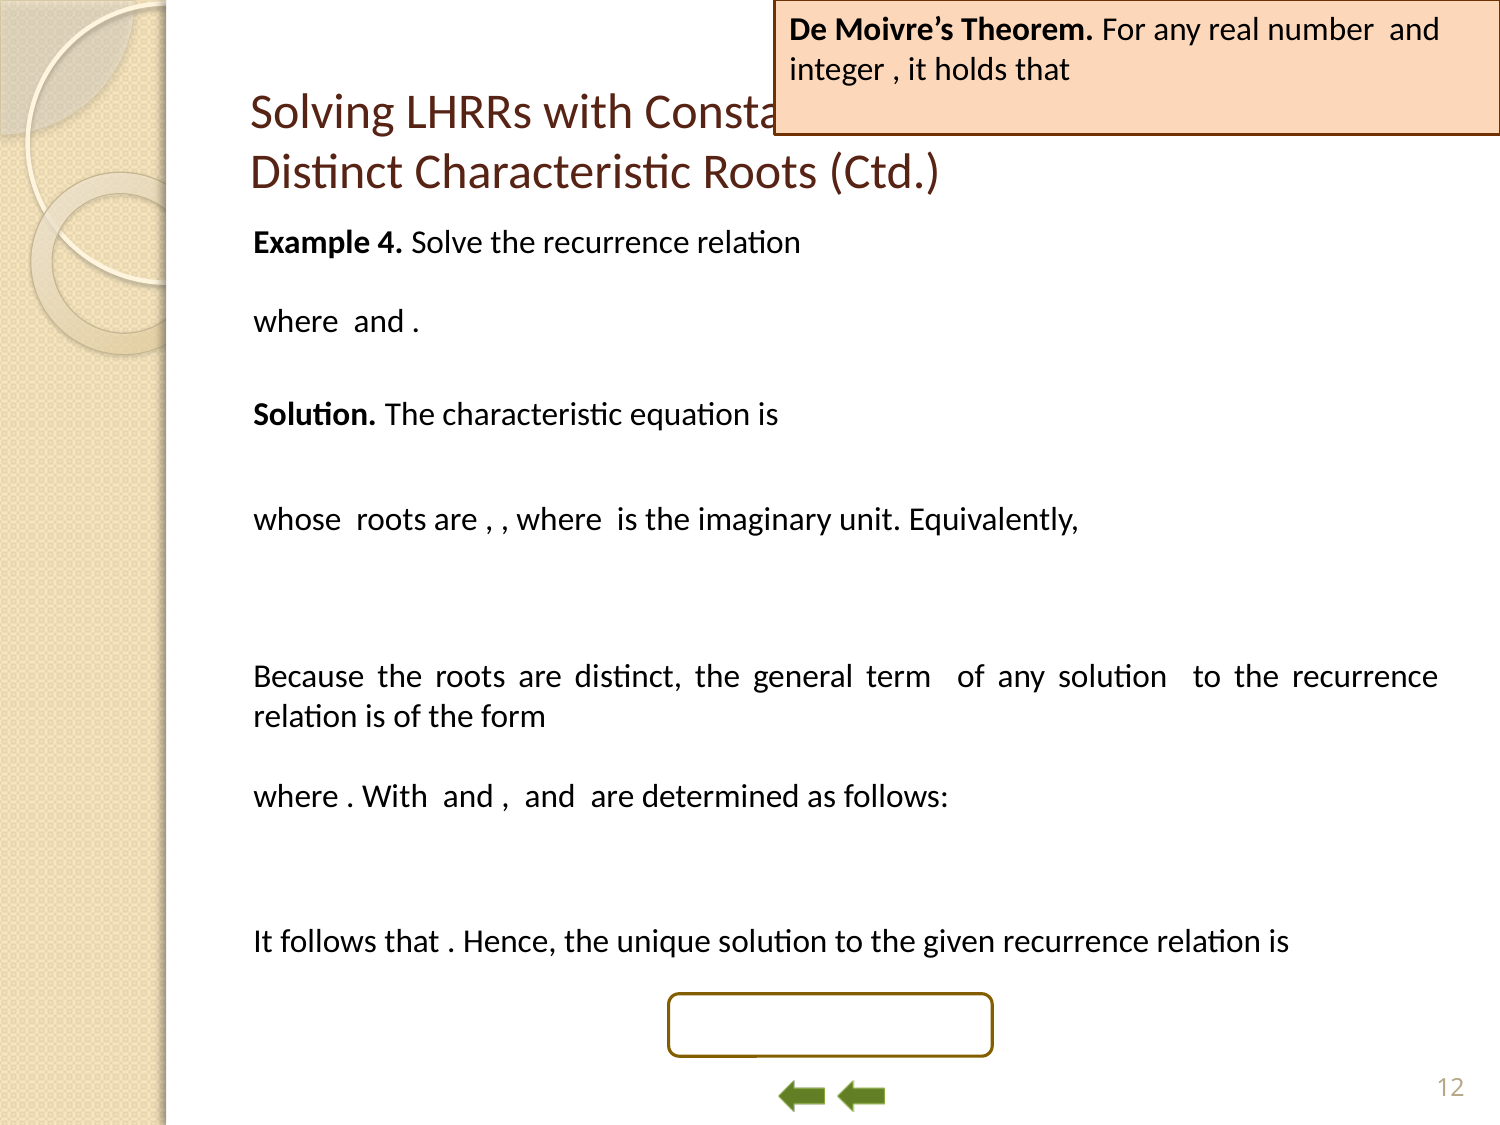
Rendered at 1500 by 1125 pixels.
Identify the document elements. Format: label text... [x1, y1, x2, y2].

slide_number 12 [1413, 1034, 1488, 1113]
picture [836, 1079, 885, 1112]
title Solving LHRRs with Constant Coefficients: Distinct Characteristic Roots (Ctd.) [235, 45, 1466, 233]
picture [778, 1079, 826, 1112]
text_box [666, 991, 995, 1059]
